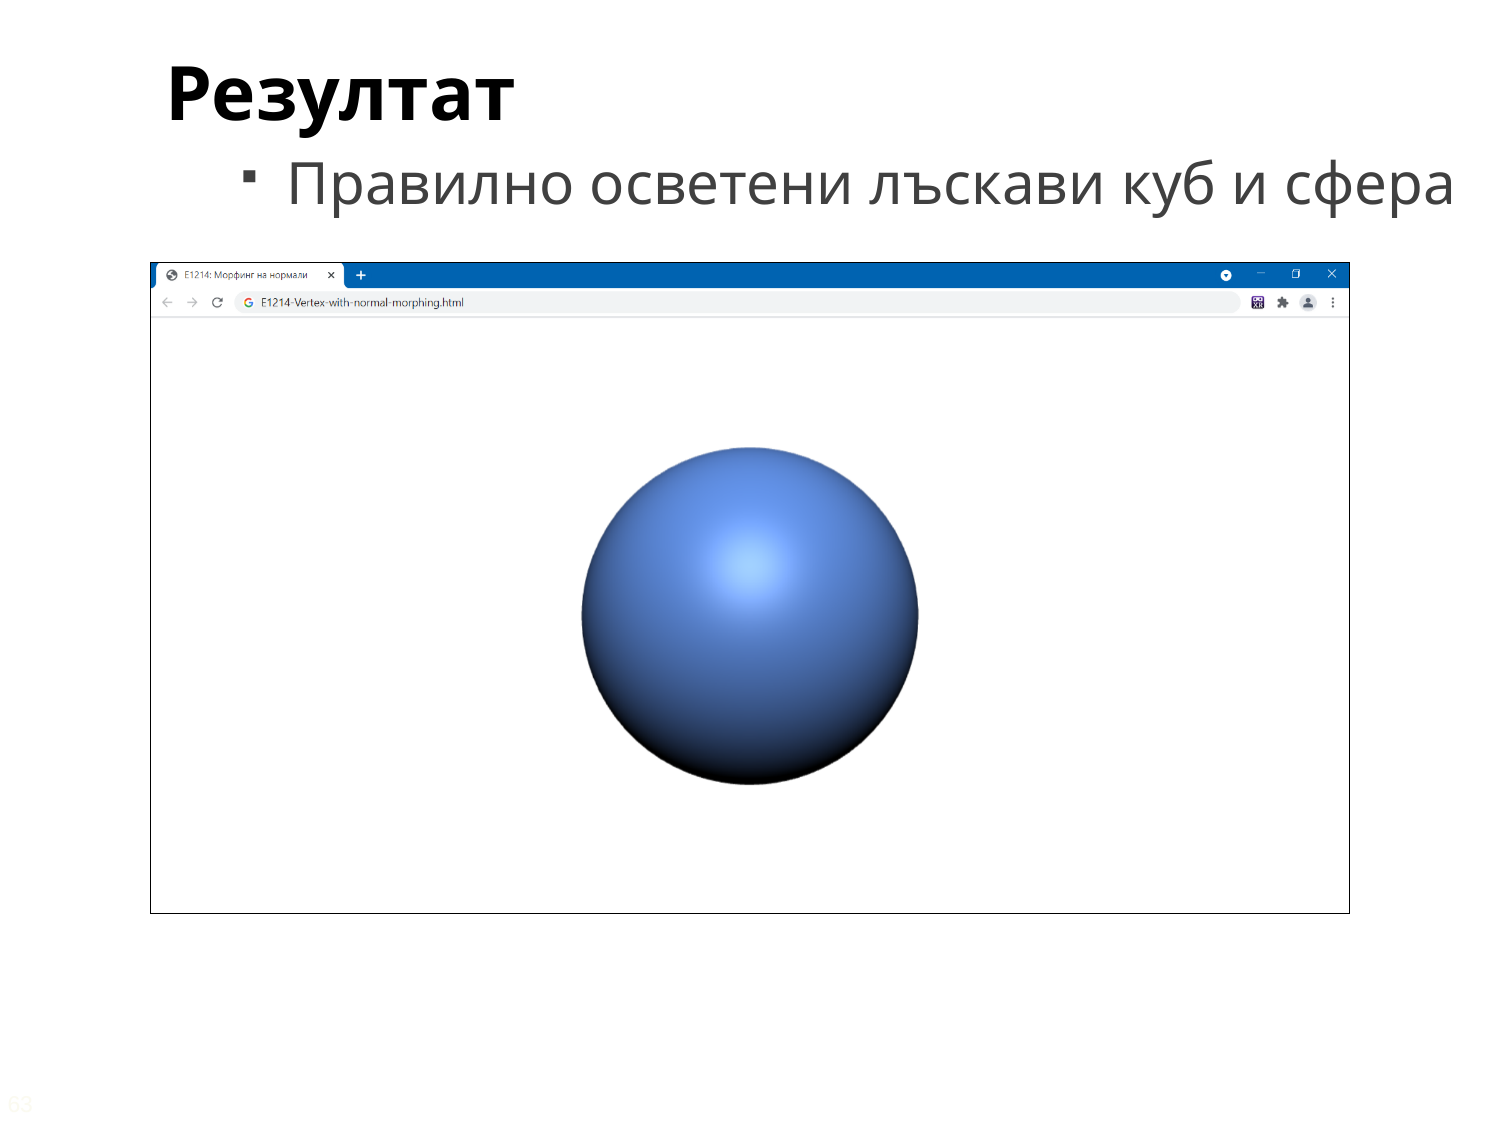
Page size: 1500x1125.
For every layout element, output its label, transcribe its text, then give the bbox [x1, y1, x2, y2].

picture [149, 262, 1351, 914]
list Резултат Правилно осветени лъскави куб и сфера [150, 37, 1488, 1113]
